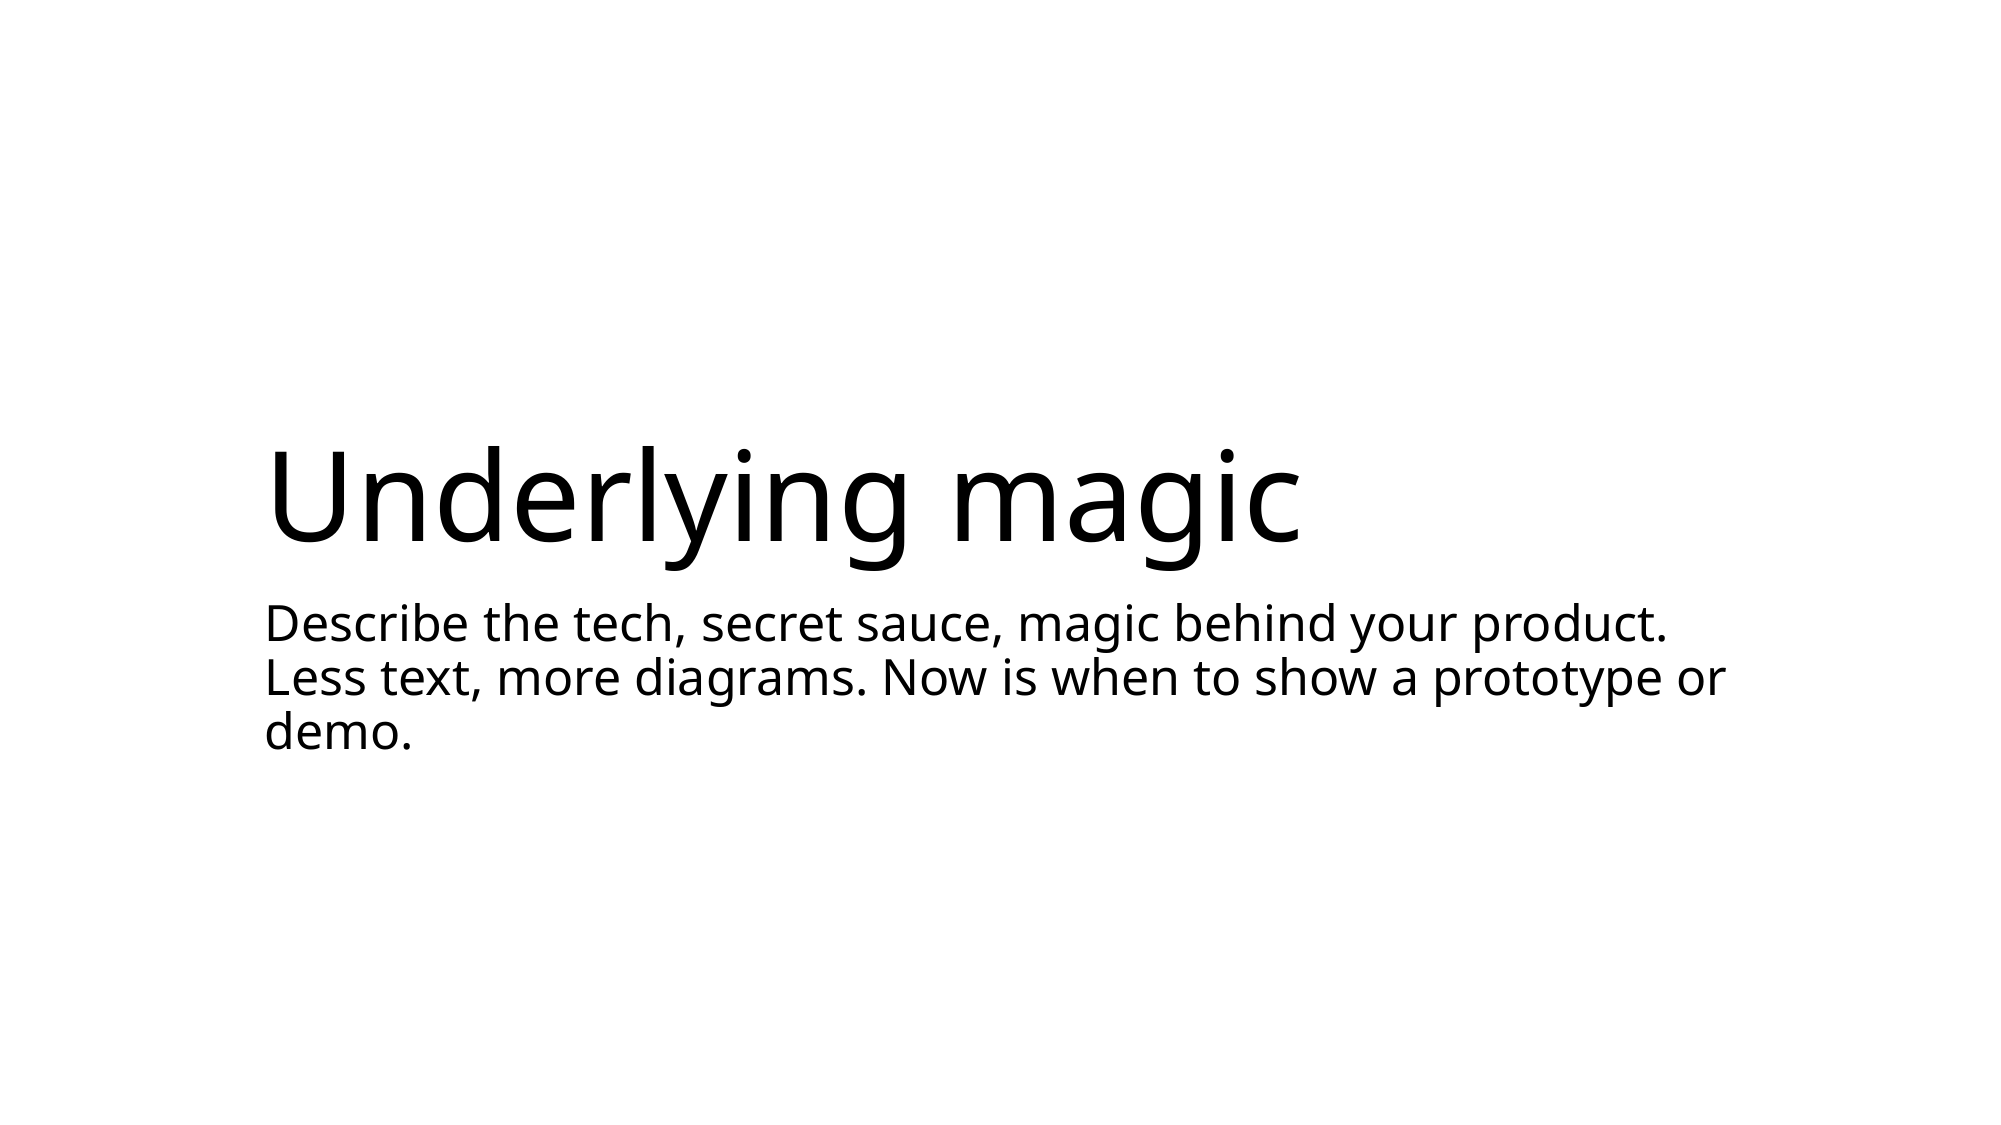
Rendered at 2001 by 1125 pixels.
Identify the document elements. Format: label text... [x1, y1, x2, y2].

title Underlying magic [249, 184, 1750, 576]
subtitle Describe the tech, secret sauce, magic behind your product. Less text, more diagrams. Now is when to show a prototype or demo. [249, 590, 1750, 863]
